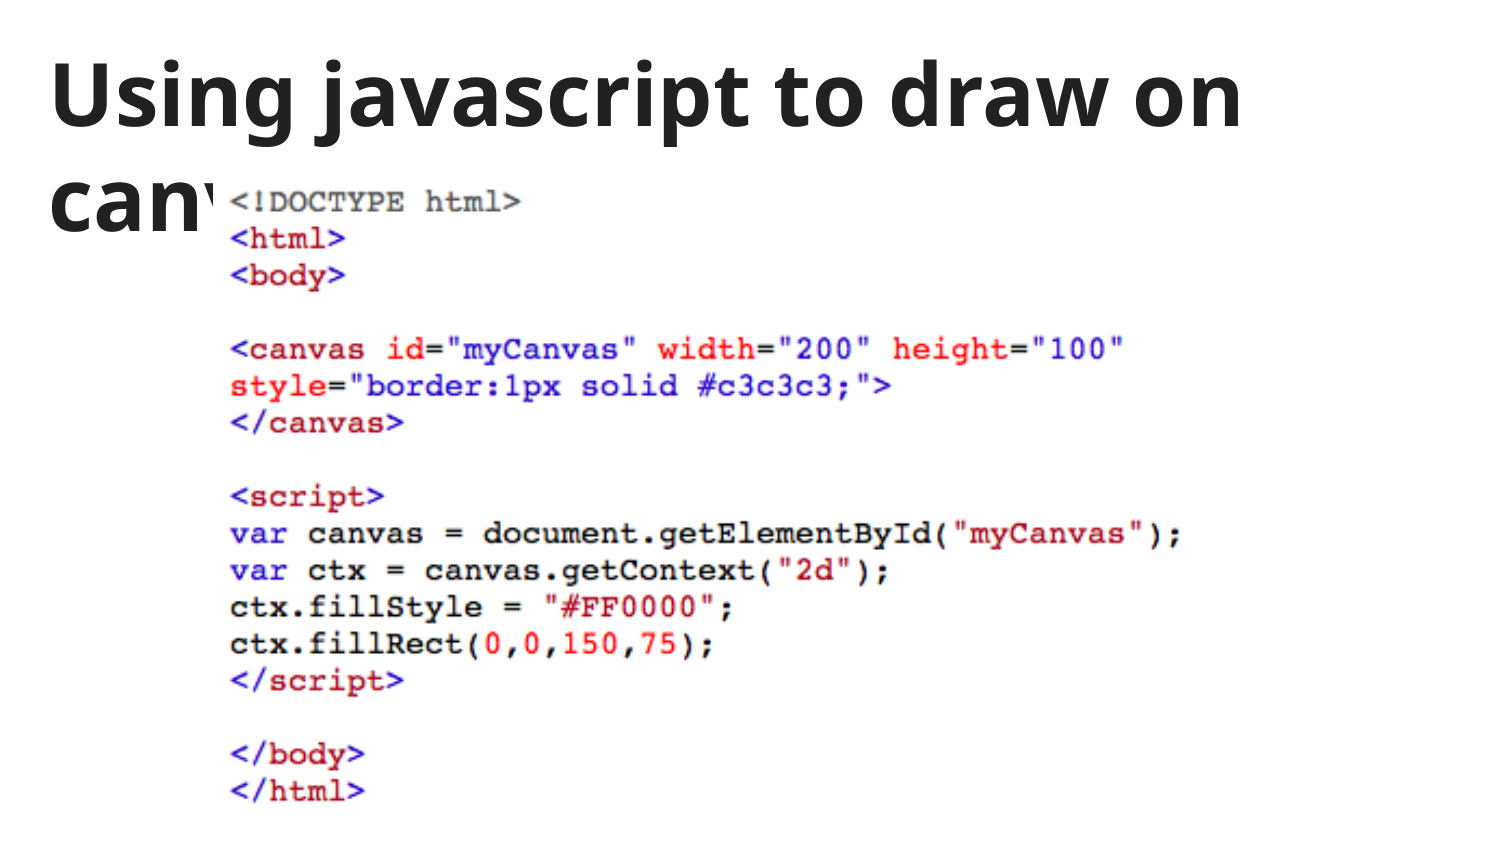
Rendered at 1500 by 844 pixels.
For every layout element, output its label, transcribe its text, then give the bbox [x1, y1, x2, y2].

title Using javascript to draw on canvas [33, 23, 1432, 155]
picture [213, 173, 1209, 811]
